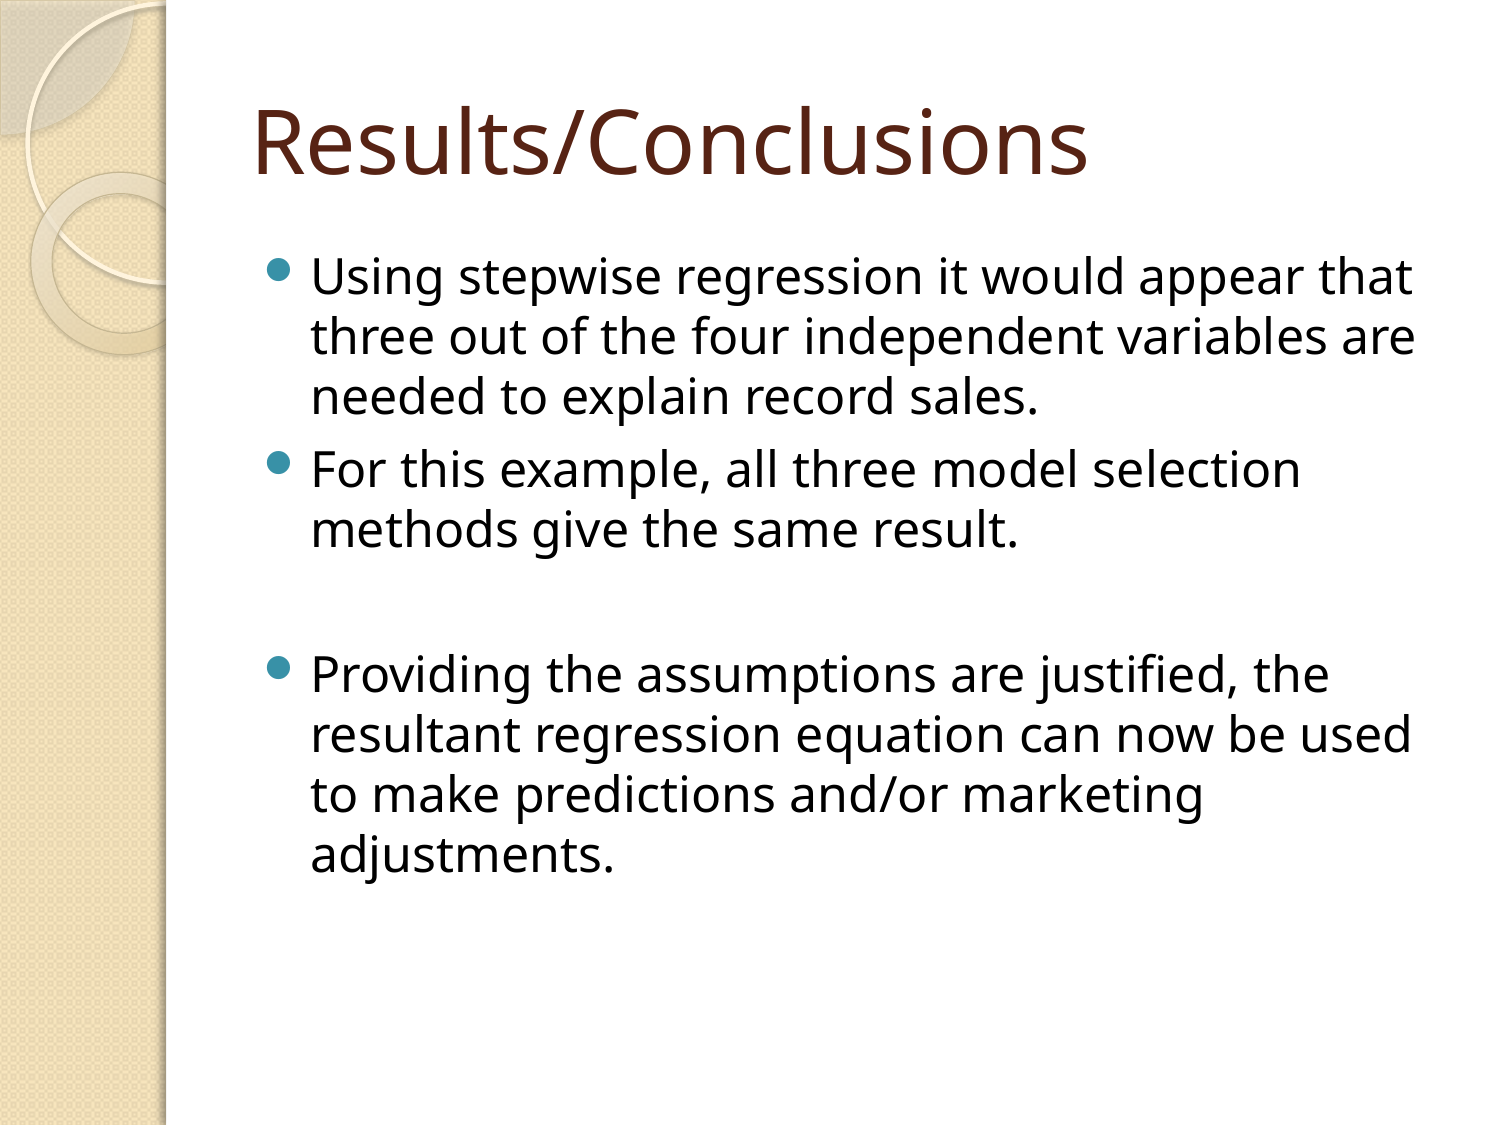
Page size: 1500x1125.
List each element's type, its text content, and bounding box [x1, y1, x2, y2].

title Results/Conclusions [235, 45, 1466, 233]
list Using stepwise regression it would appear that three out of the four independent variables are needed to explain record sales. For this example, all three model selection methods give the same result. Providing the assumptions are justified, the resultant regression equation can now be used to make predictions and/or marketing adjustments. [235, 237, 1466, 1025]
